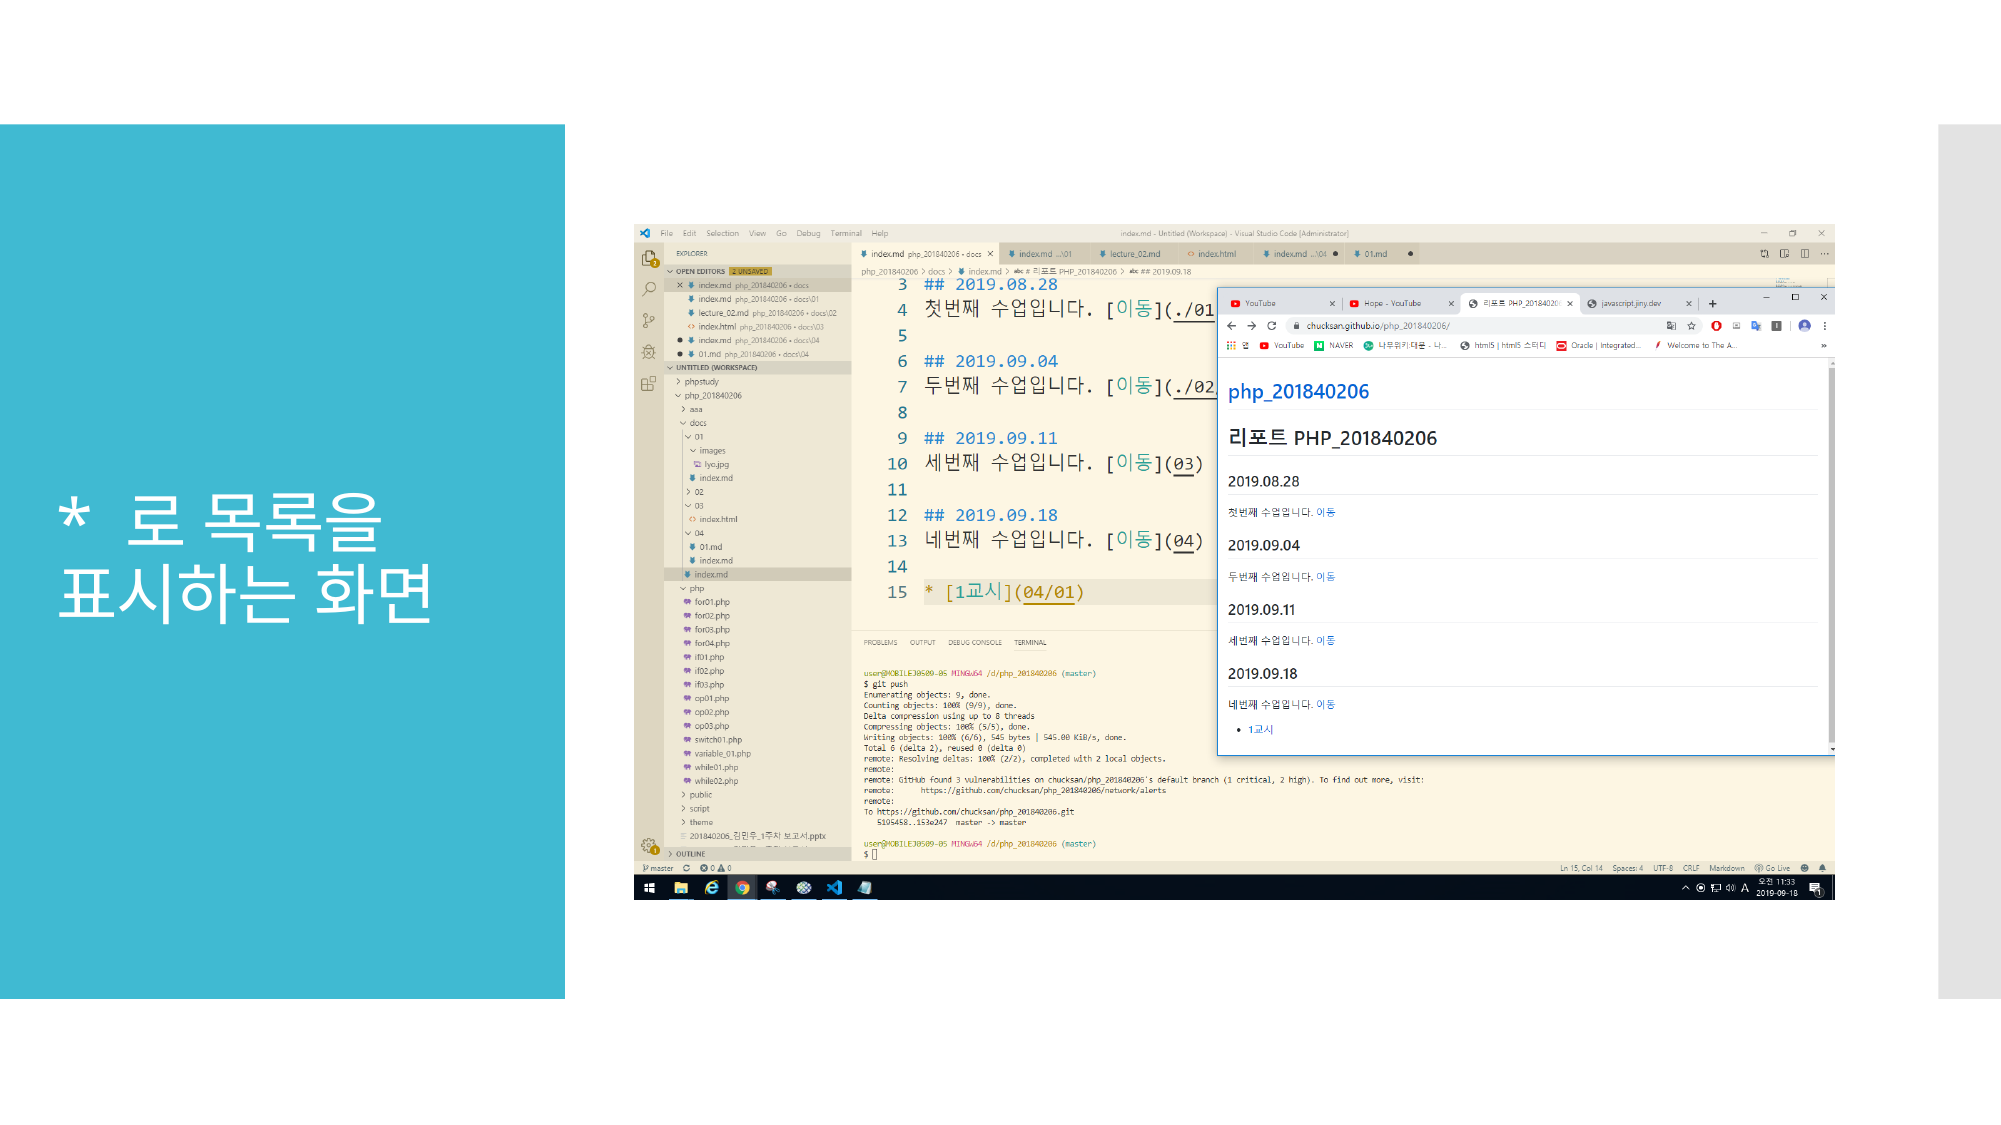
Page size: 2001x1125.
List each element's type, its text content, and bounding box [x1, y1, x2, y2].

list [634, 223, 1835, 900]
title * 로 목록을 표시하는 화면 [41, 184, 525, 940]
